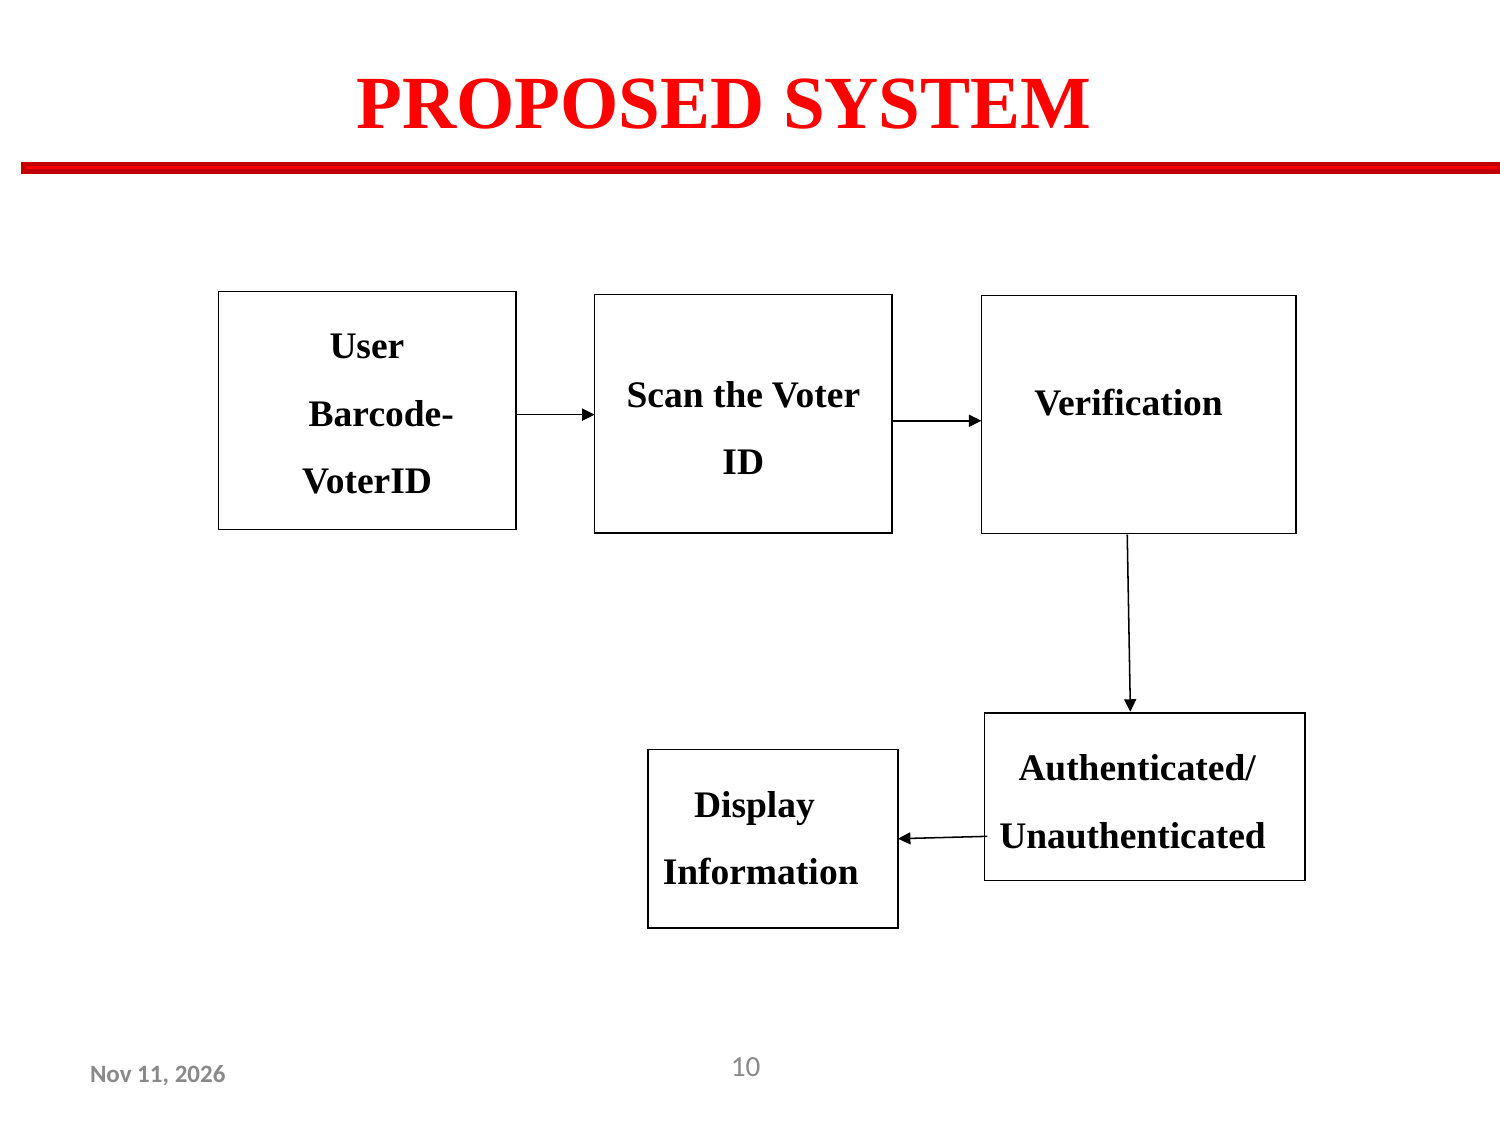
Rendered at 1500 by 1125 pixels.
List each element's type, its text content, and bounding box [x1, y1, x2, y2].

slide_number 18-Nov-23 [75, 1042, 425, 1103]
title PROPOSED SYSTEM [23, 35, 1500, 162]
text_box [0, 1065, 350, 1125]
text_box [218, 291, 1305, 928]
text_box 10 [425, 1035, 775, 1095]
text_box [23, 163, 1500, 172]
